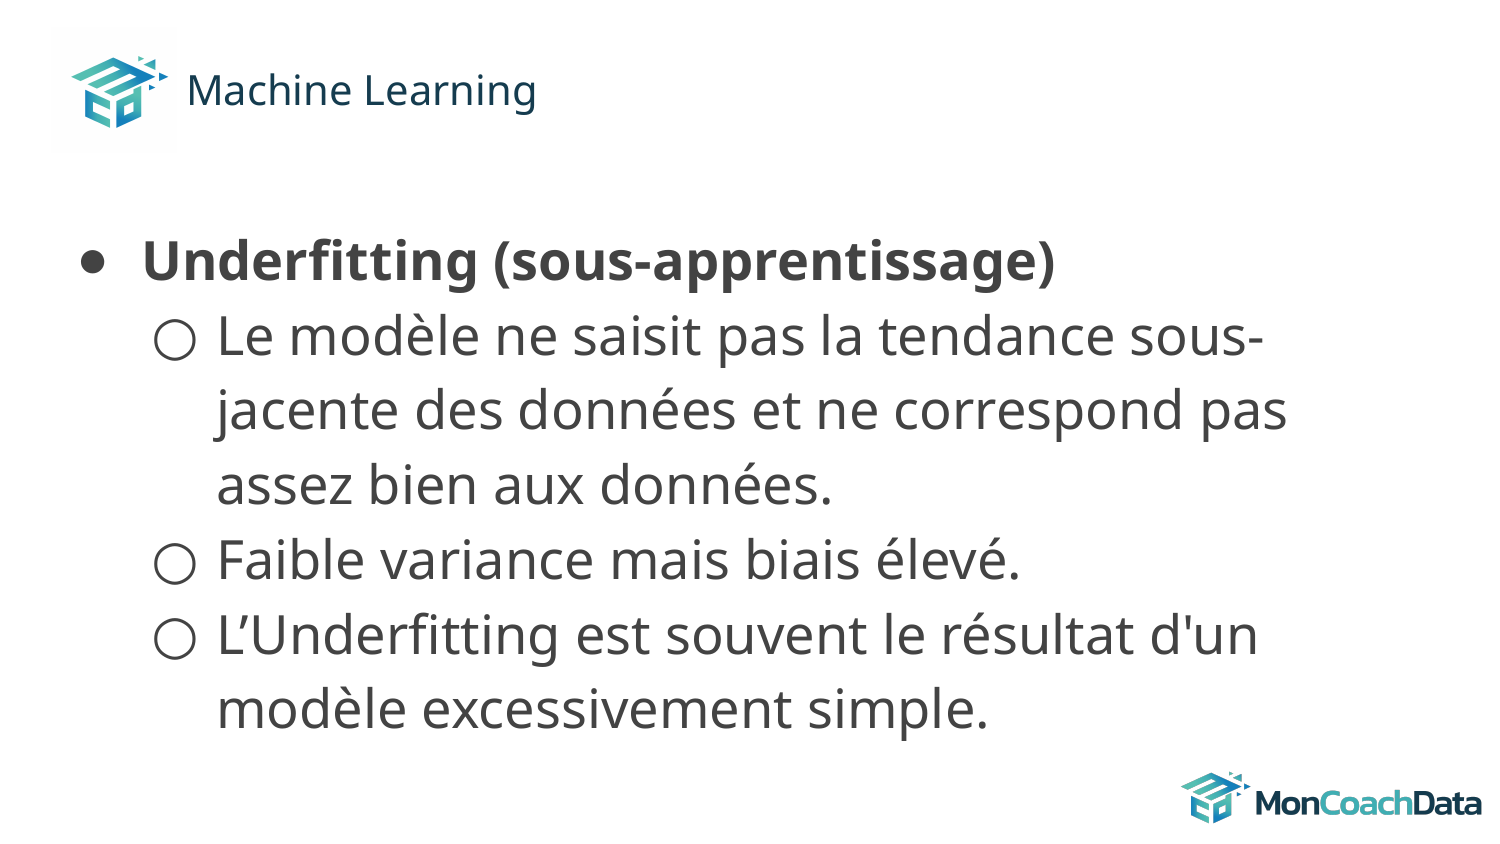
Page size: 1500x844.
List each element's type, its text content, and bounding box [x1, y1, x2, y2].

text_box Underfitting (sous-apprentissage) Le modèle ne saisit pas la tendance sous-jacente des données et ne correspond pas assez bien aux données. Faible variance mais biais élevé. L’Underfitting est souvent le résultat d'un modèle excessivement simple. [51, 201, 1449, 750]
picture [1162, 750, 1500, 844]
text_box [170, 34, 1330, 157]
title Machine Learning [171, 48, 1449, 143]
picture [51, 27, 177, 153]
